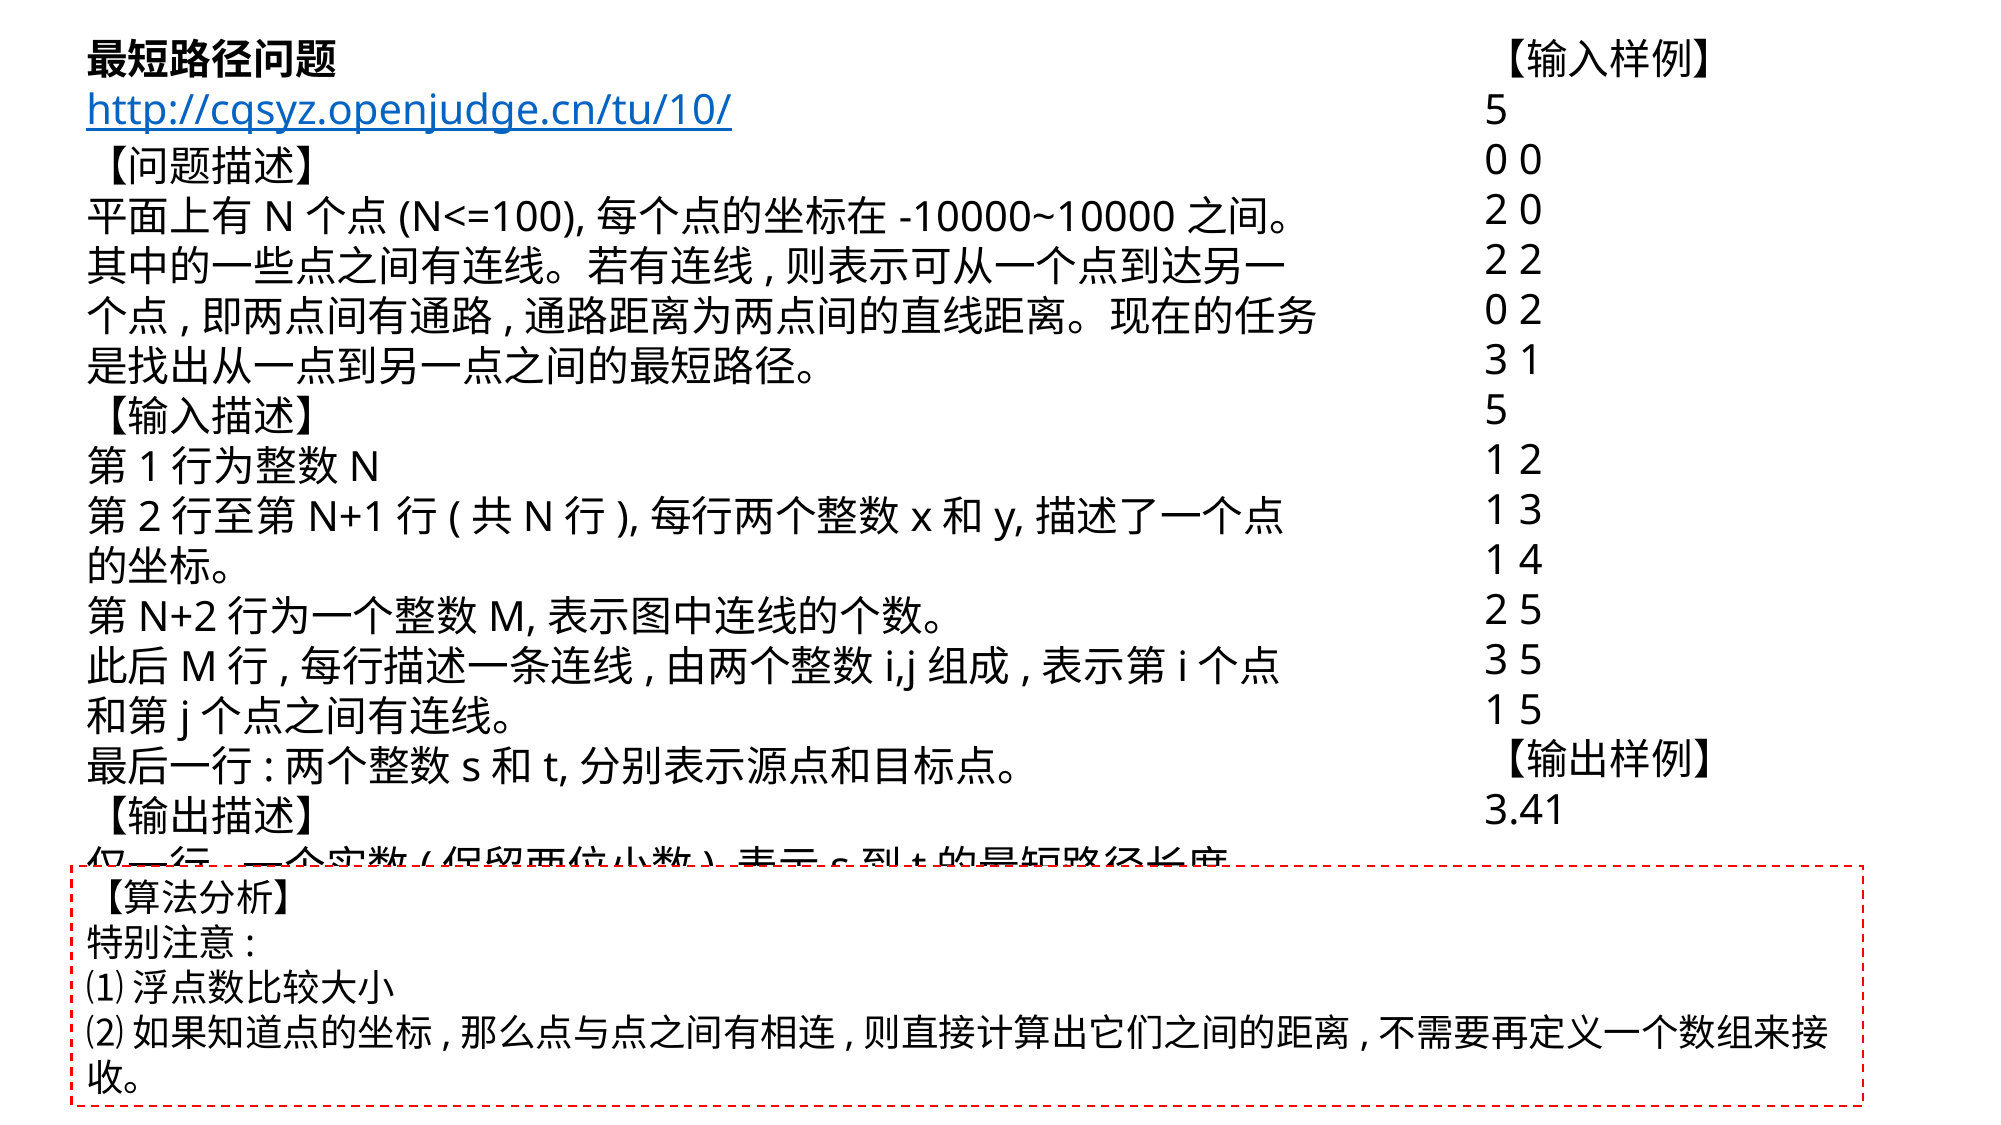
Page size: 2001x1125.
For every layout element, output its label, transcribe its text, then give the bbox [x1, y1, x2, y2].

text_box 最短路径问题 http://cqsyz.openjudge.cn/tu/10/ 【问题描述】 平面上有N个点(N<=100),每个点的坐标在-10000~10000之间。其中的一些点之间有连线。若有连线,则表示可从一个点到达另一个点,即两点间有通路,通路距离为两点间的直线距离。现在的任务是找出从一点到另一点之间的最短路径。 【输入描述】 第1行为整数N 第2行至第N+1行(共N行),每行两个整数x和y,描述了一个点的坐标。 第N+2行为一个整数M,表示图中连线的个数。 此后M行,每行描述一条连线,由两个整数i,j组成,表示第i个点和第j个点之间有连线。 最后一行:两个整数s和t,分别表示源点和目标点。 【输出描述】 仅一行,一个实数(保留两位小数),表示s到t的最短路径长度。 [71, 25, 1336, 866]
text_box 【算法分析】 特别注意: ⑴浮点数比较大小 ⑵如果知道点的坐标,那么点与点之间有相连,则直接计算出它们之间的距离,不需要再定义一个数组来接收。 [70, 865, 1864, 1107]
text_box 【输入样例】 5 0 0 2 0 2 2 0 2 3 1 5 1 2 1 3 1 4 2 5 3 5 1 5 【输出样例】 3.41 [1469, 25, 2000, 841]
